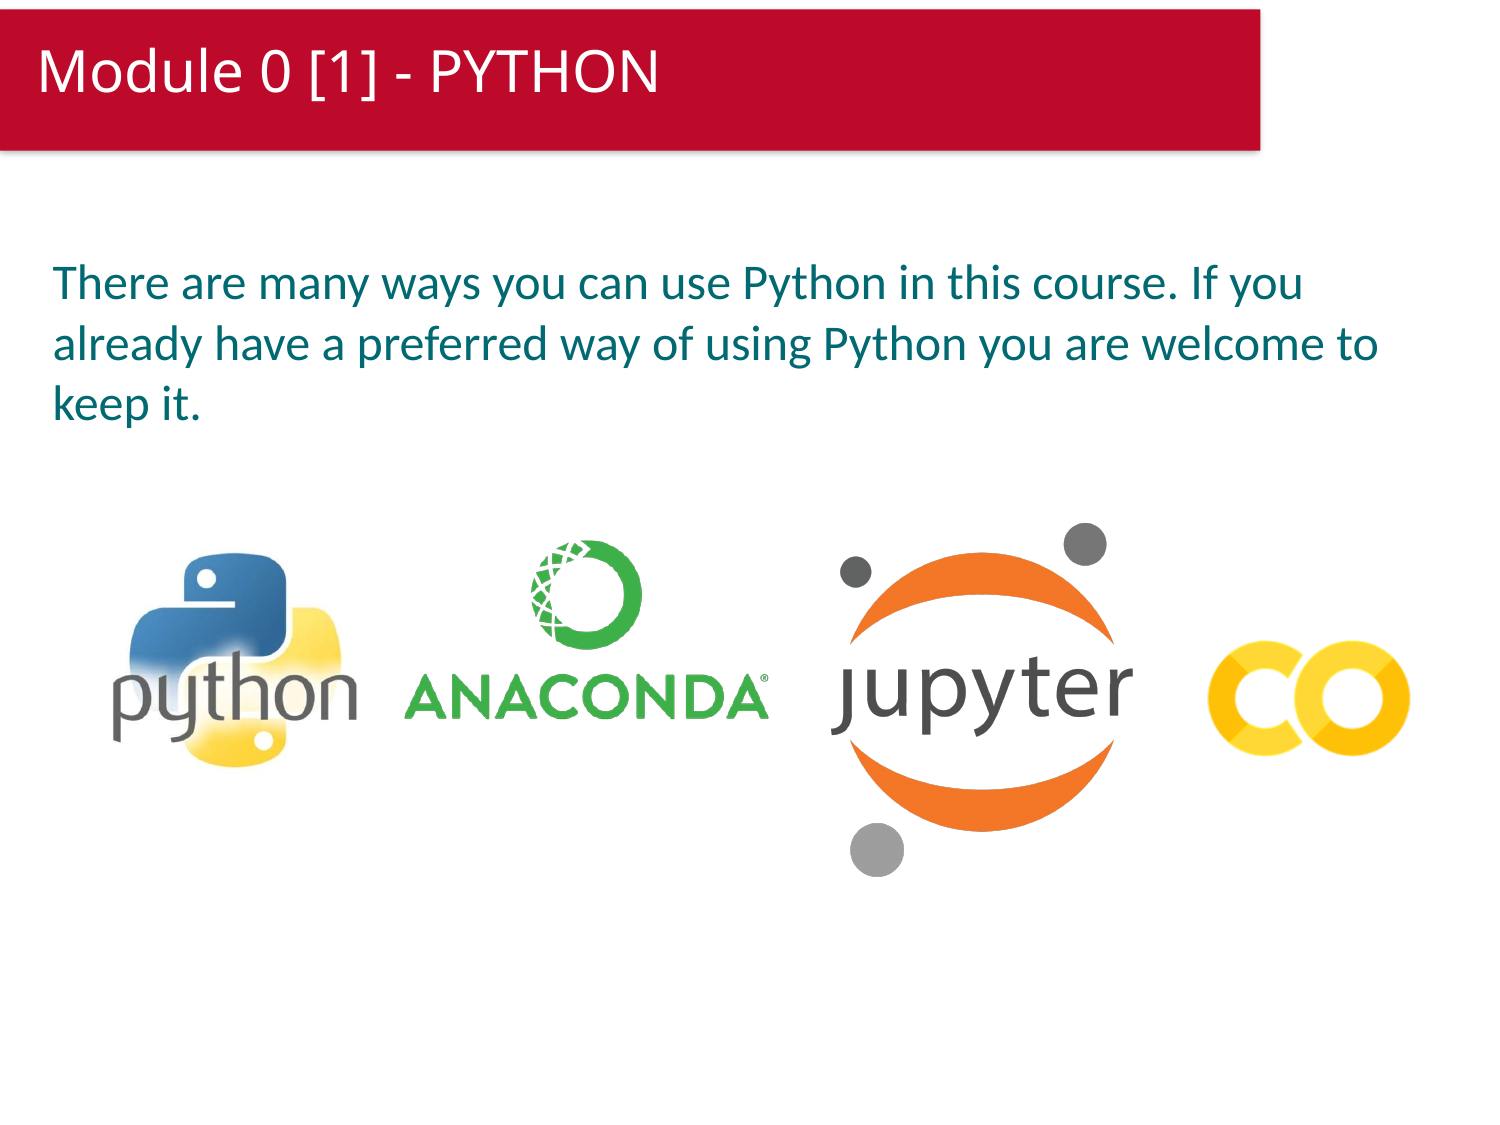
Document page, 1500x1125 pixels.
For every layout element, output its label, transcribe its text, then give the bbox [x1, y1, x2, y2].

title [75, 45, 1425, 233]
text_box There are many ways you can use Python in this course. If you already have a preferred way of using Python you are welcome to keep it. [37, 242, 1459, 918]
text_box [0, 9, 1261, 151]
picture [827, 518, 1139, 879]
text_box Module 0 [1] - PYTHON [21, 27, 1261, 112]
picture [1175, 564, 1443, 833]
picture [0, 531, 776, 799]
